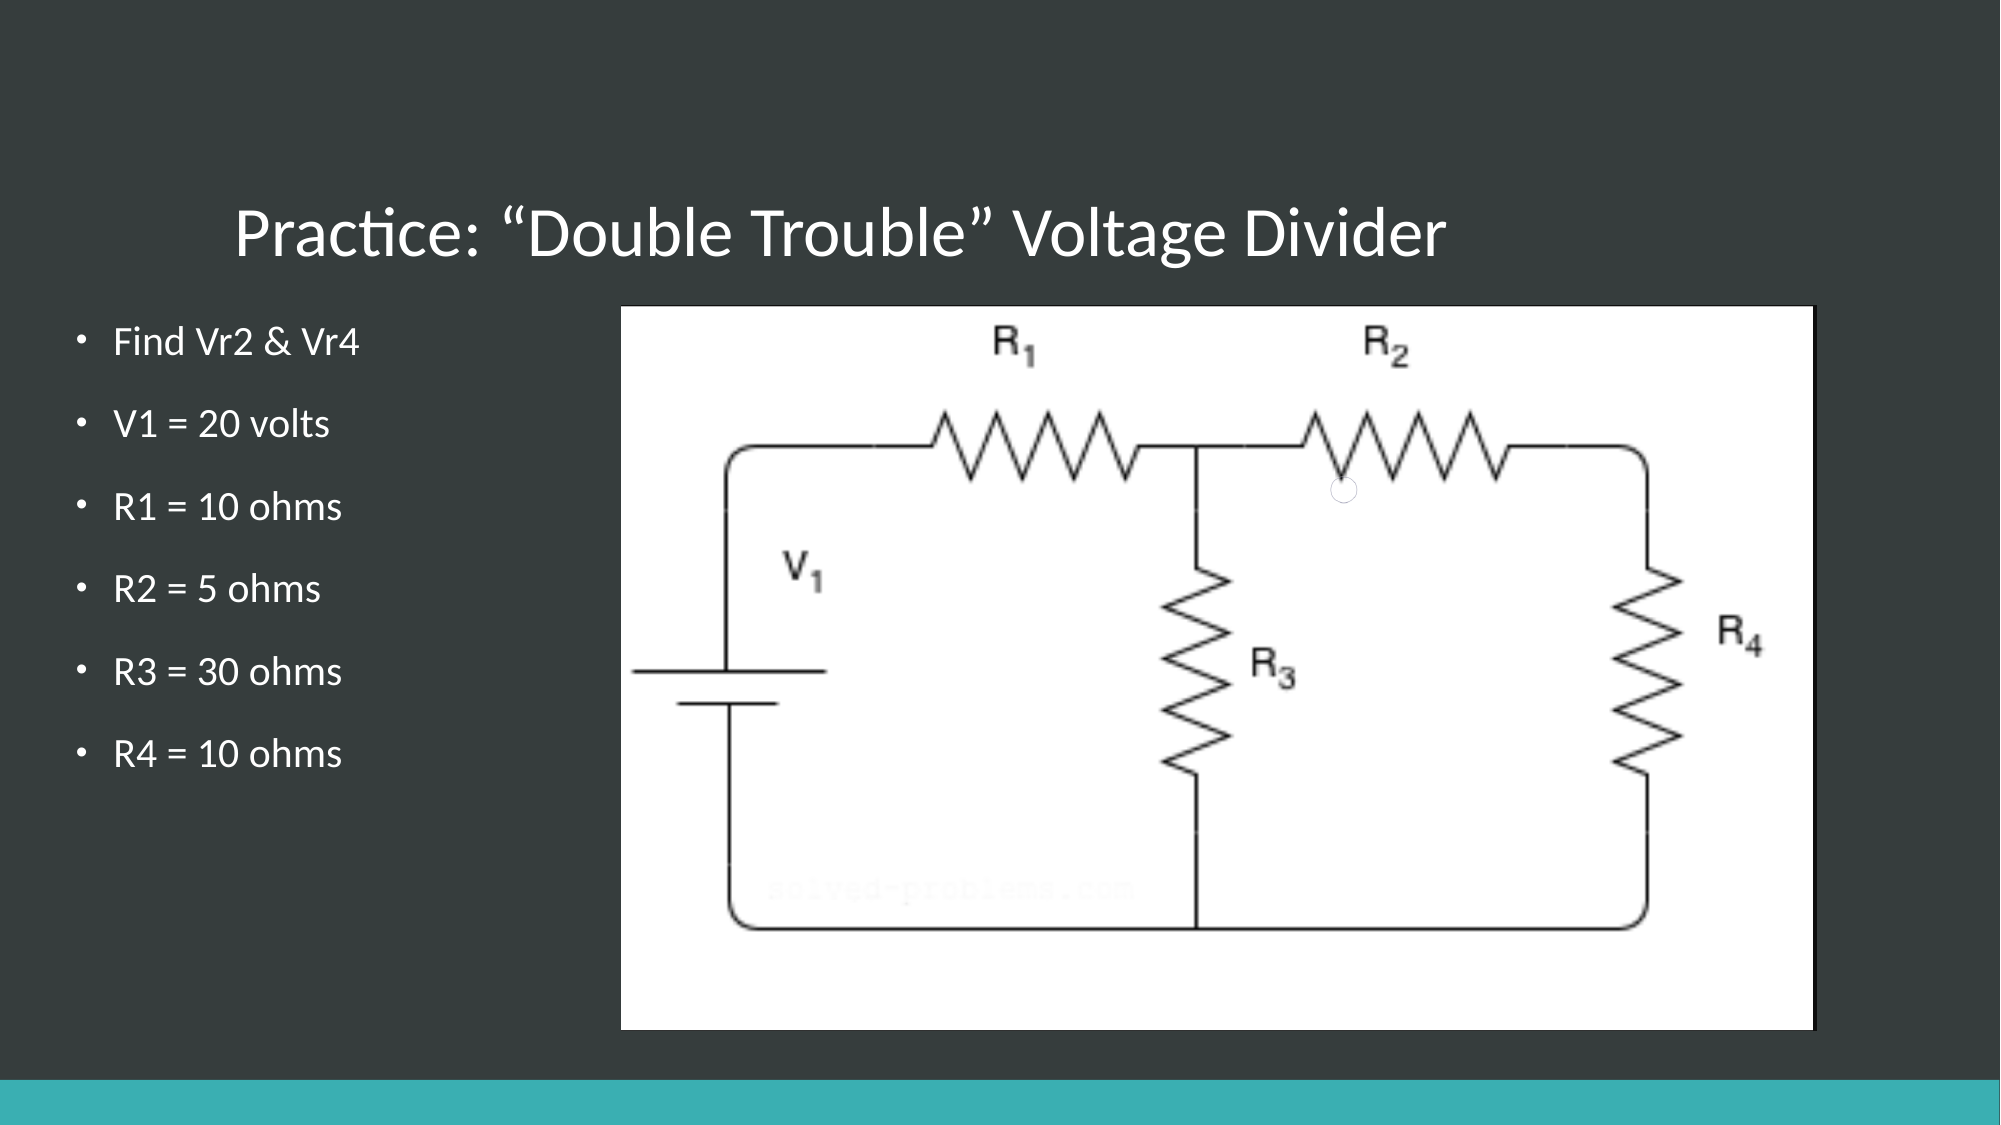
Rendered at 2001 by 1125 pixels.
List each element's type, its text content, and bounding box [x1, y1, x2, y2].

list Find Vr2 & Vr4 V1 = 20 volts R1 = 10 ohms R2 = 5 ohms R3 = 30 ohms R4 = 10 ohms [53, 311, 474, 989]
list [621, 305, 1817, 1031]
title Practice: “Double Trouble” Voltage Divider [219, 76, 1780, 279]
